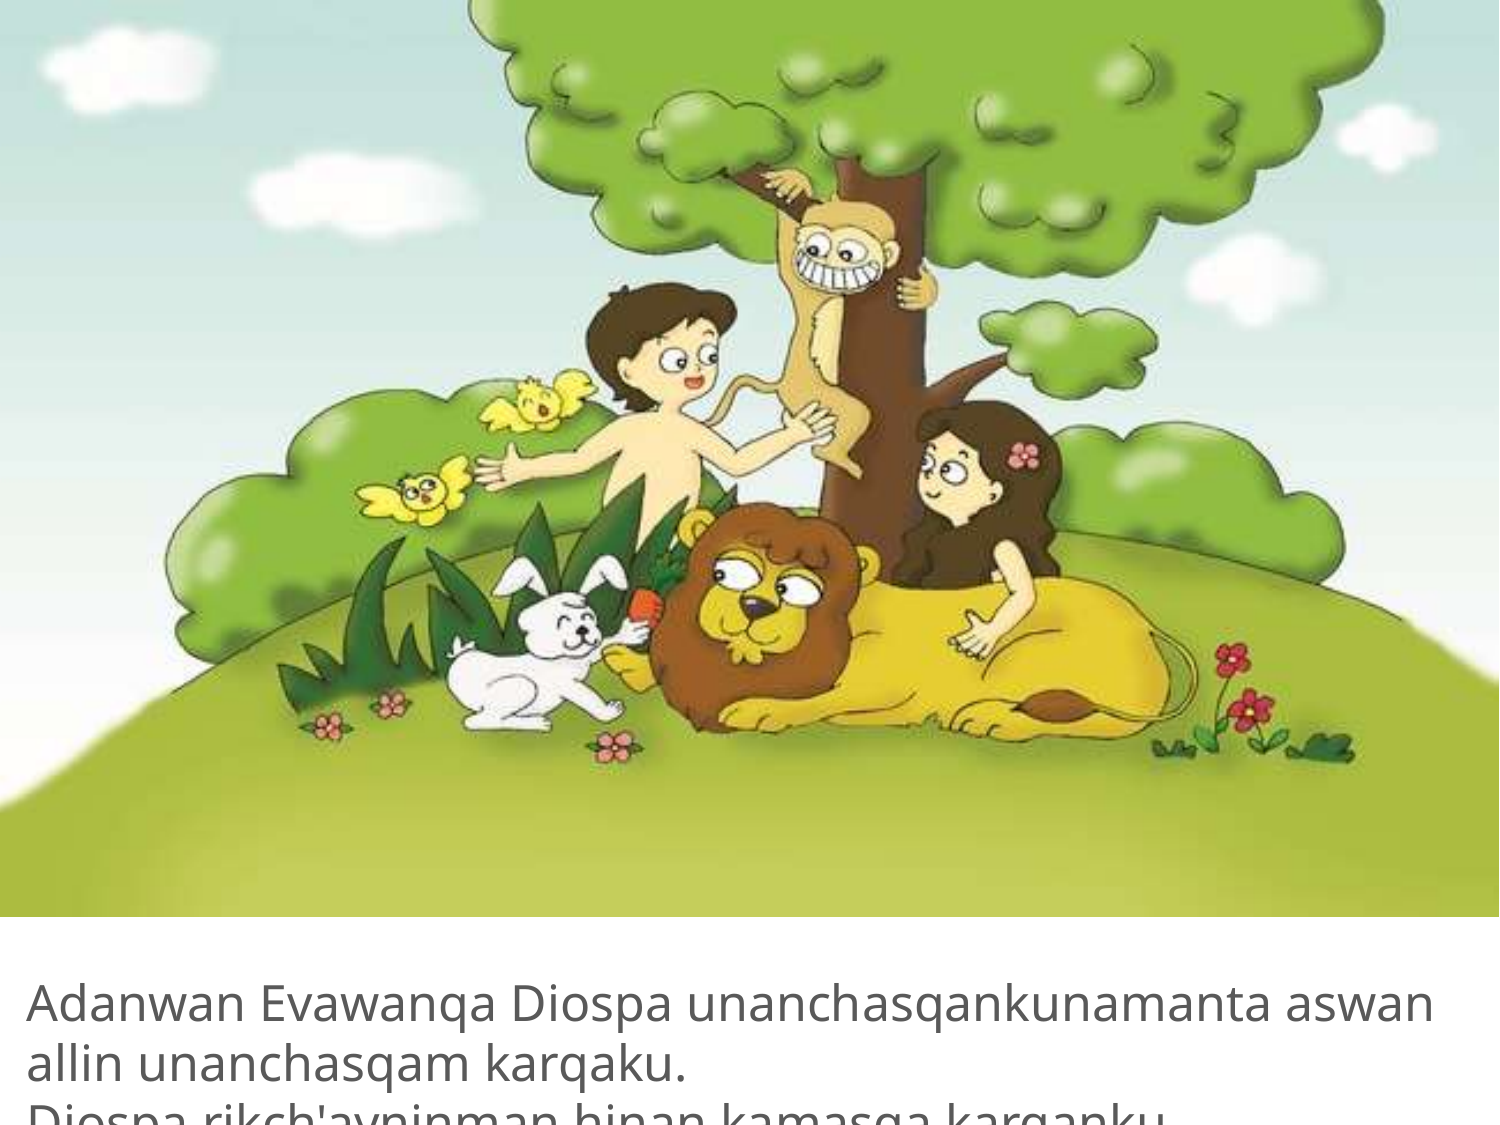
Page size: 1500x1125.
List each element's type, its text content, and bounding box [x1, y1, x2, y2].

text_box Adanwan Evawanqa Diospa unanchasqankunamanta aswan allin unanchasqam karqaku. Diospa rikch'ayninman hinan kamasqa karqanku. [11, 964, 1483, 1125]
picture [0, 0, 1499, 918]
